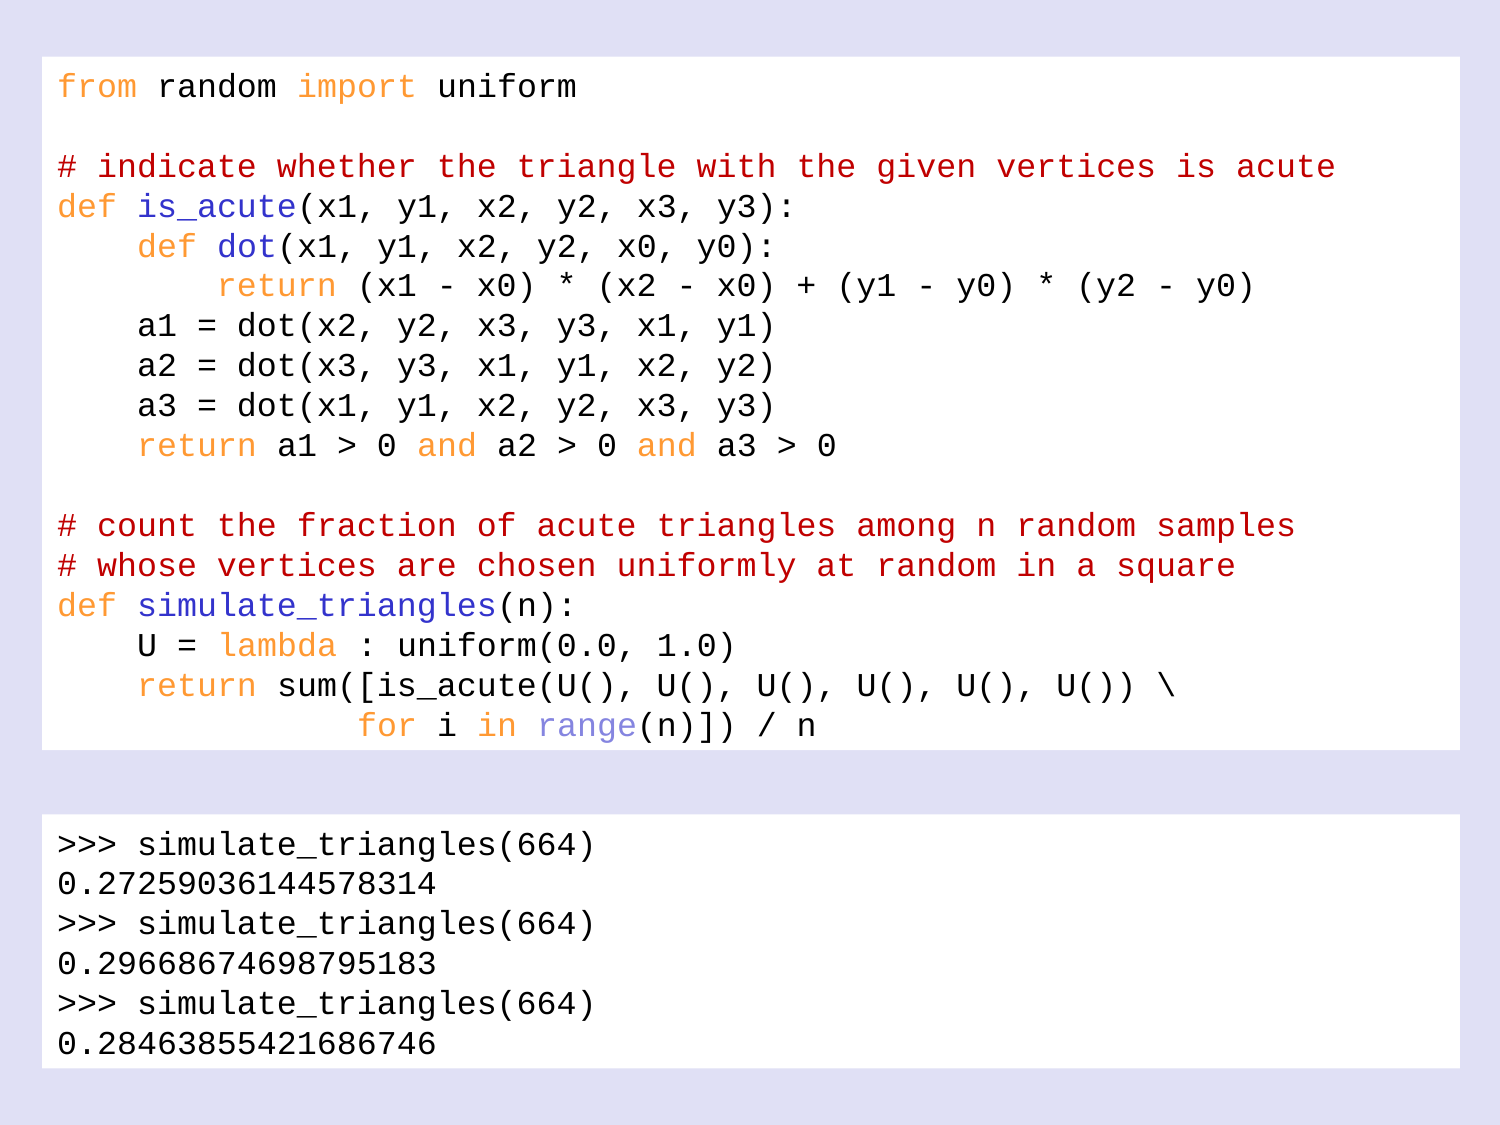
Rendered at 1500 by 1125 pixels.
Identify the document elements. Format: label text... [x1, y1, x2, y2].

text_box from random import uniform # indicate whether the triangle with the given vertices is acute def is_acute(x1, y1, x2, y2, x3, y3): def dot(x1, y1, x2, y2, x0, y0): return (x1 - x0) * (x2 - x0) + (y1 - y0) * (y2 - y0) a1 = dot(x2, y2, x3, y3, x1, y1) a2 = dot(x3, y3, x1, y1, x2, y2) a3 = dot(x1, y1, x2, y2, x3, y3) return a1 > 0 and a2 > 0 and a3 > 0 # count the fraction of acute triangles among n random samples # whose vertices are chosen uniformly at random in a square def simulate_triangles(n): U = lambda : uniform(0.0, 1.0) return sum([is_acute(U(), U(), U(), U(), U(), U()) \ for i in range(n)]) / n [42, 56, 1460, 751]
text_box >>> simulate_triangles(664) 0.27259036144578314 >>> simulate_triangles(664) 0.29668674698795183 >>> simulate_triangles(664) 0.28463855421686746 [42, 814, 1460, 1069]
